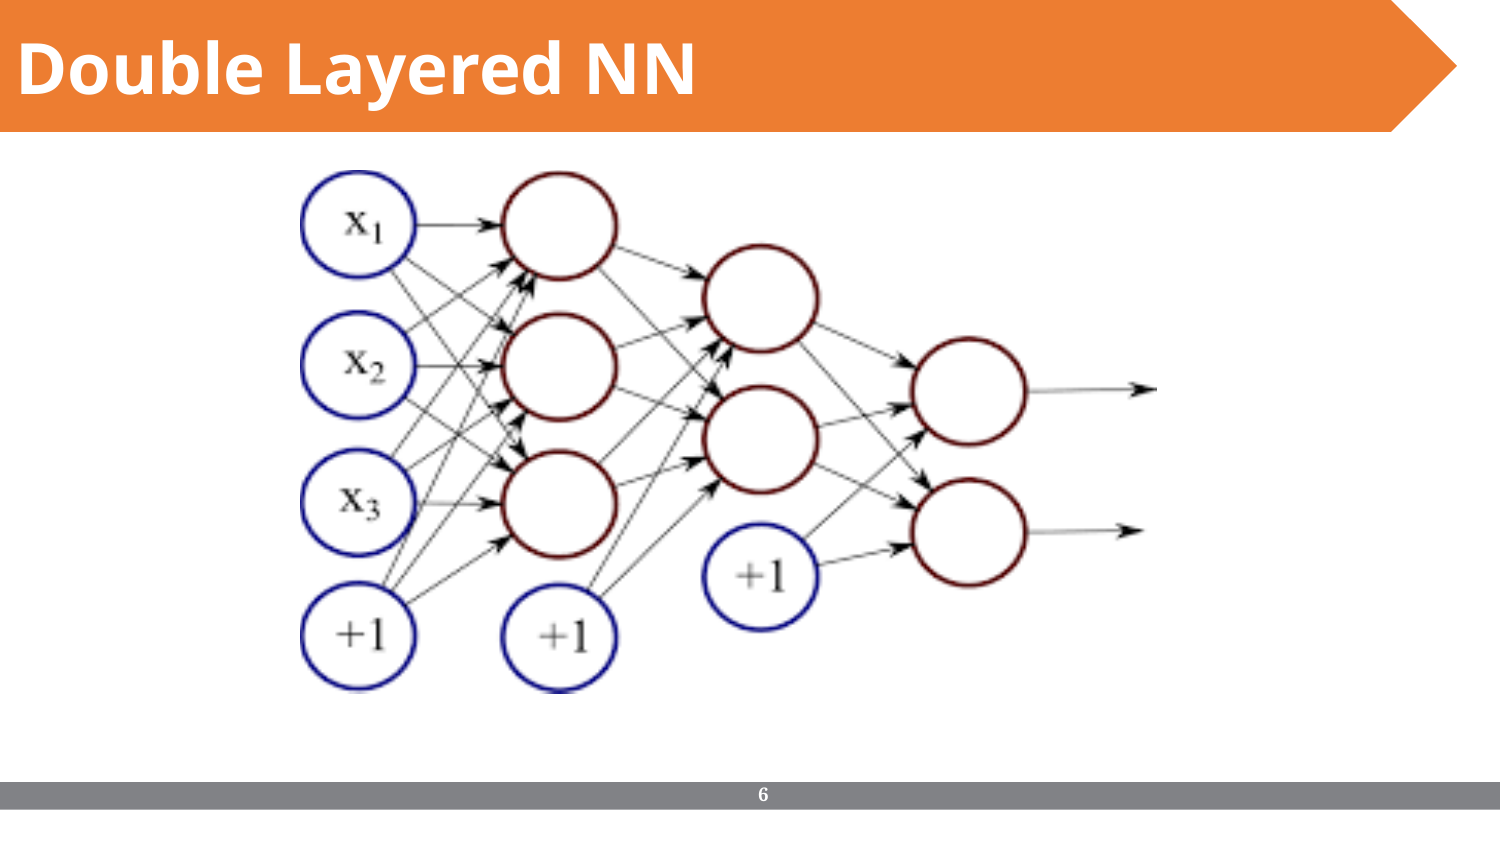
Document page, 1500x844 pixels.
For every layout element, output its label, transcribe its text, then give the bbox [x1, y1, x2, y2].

text_box Double Layered NN [0, 0, 1457, 132]
picture [300, 170, 1157, 694]
slide_number ‹#› [716, 770, 784, 821]
